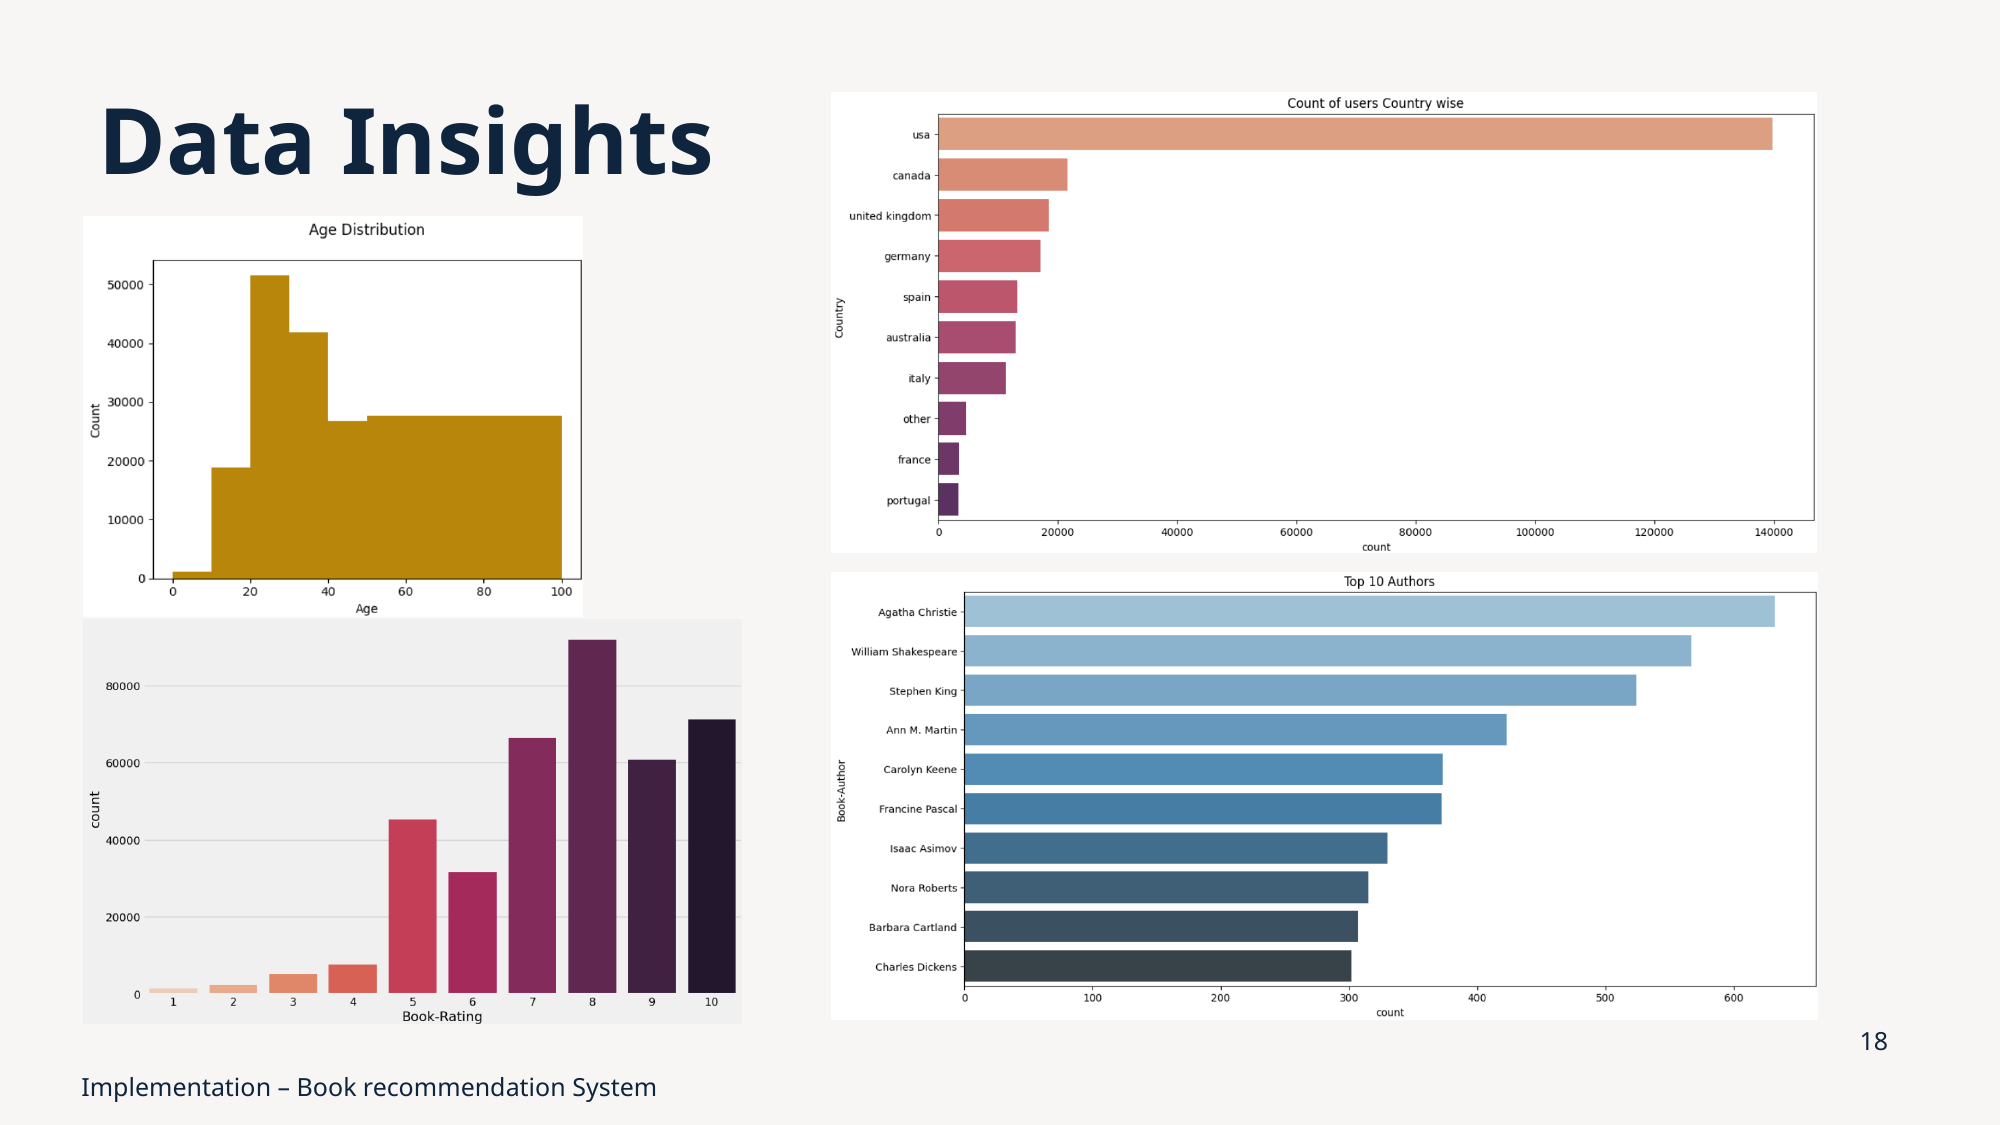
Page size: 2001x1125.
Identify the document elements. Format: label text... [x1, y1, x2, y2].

picture [831, 572, 1818, 1020]
picture [83, 216, 583, 617]
slide_number 18 [1836, 1020, 1912, 1066]
title Data Insights [83, 72, 1353, 217]
picture [83, 619, 742, 1024]
footer Implementation – Book recommendation System [66, 1063, 742, 1110]
picture [831, 92, 1817, 553]
